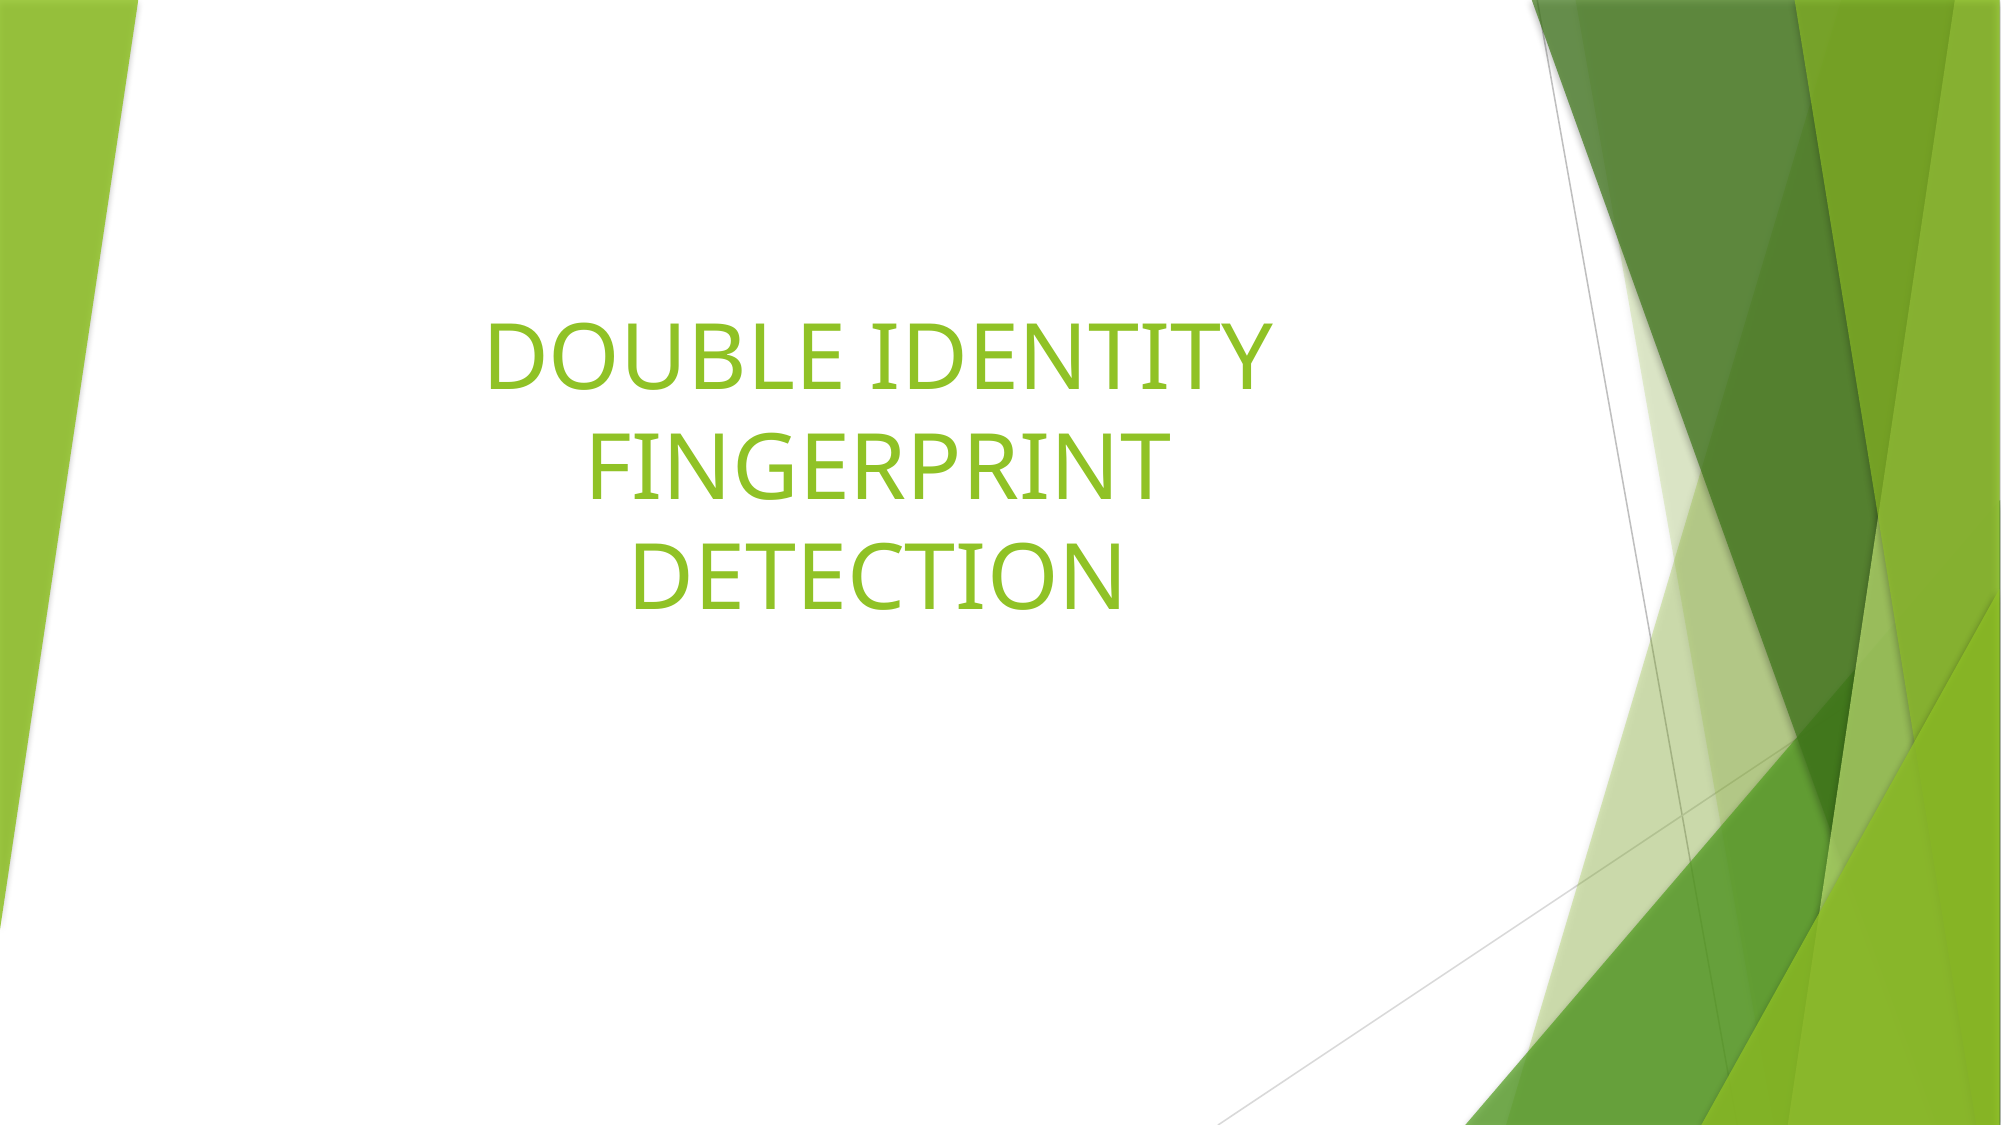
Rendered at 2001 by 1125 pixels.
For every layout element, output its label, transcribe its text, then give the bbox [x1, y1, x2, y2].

title DOUBLE IDENTITY FINGERPRINT DETECTION [318, 227, 1438, 636]
